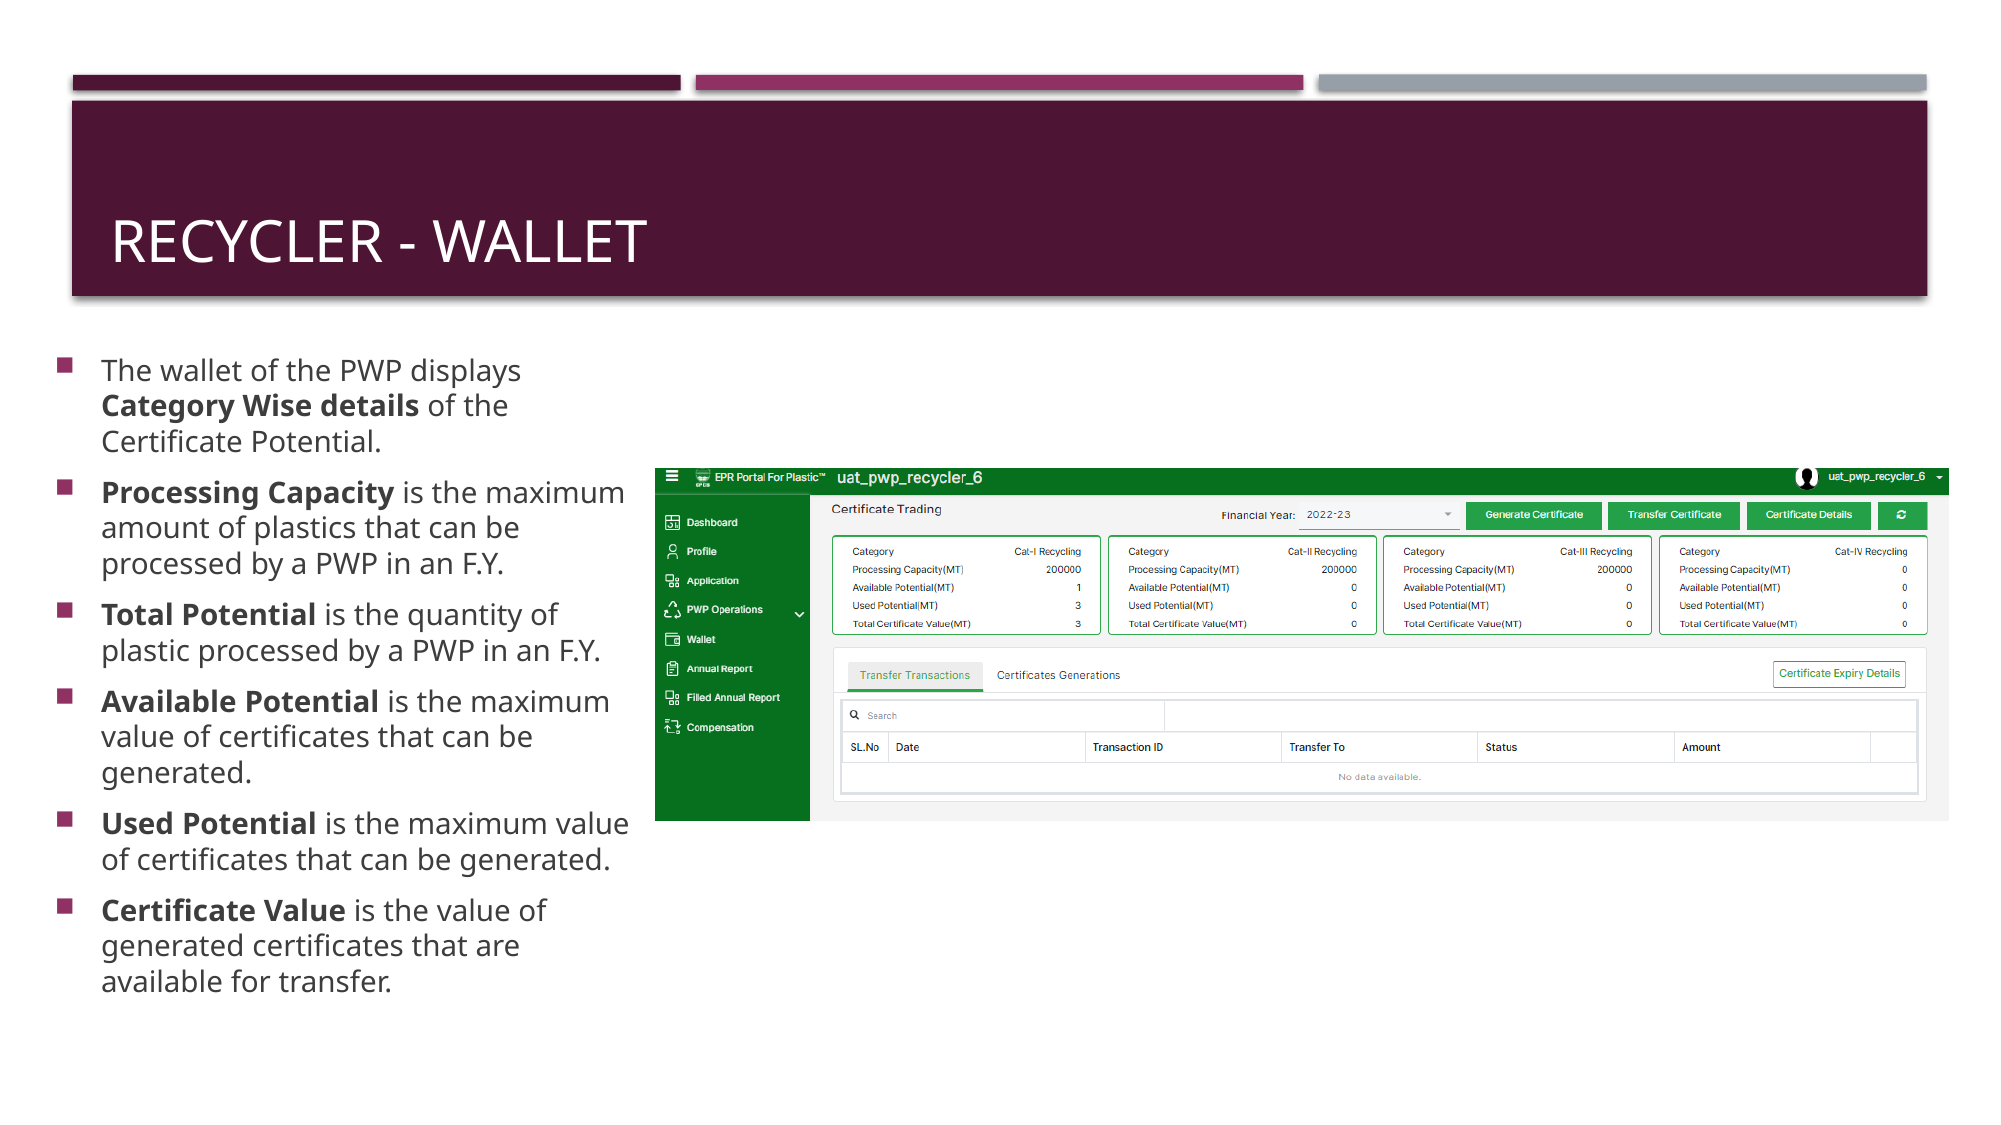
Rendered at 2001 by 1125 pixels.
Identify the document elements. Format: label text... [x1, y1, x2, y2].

list The wallet of the PWP displays Category Wise details of the Certificate Potential. Processing Capacity is the maximum amount of plastics that can be processed by a PWP in an F.Y. Total Potential is the quantity of plastic processed by a PWP in an F.Y. Available Potential is the maximum value of certificates that can be generated. Used Potential is the maximum value of certificates that can be generated. Certificate Value is the value of generated certificates that are available for transfer. [39, 338, 659, 1012]
title Recycler - Wallet [95, 115, 1905, 282]
picture [654, 467, 1949, 822]
